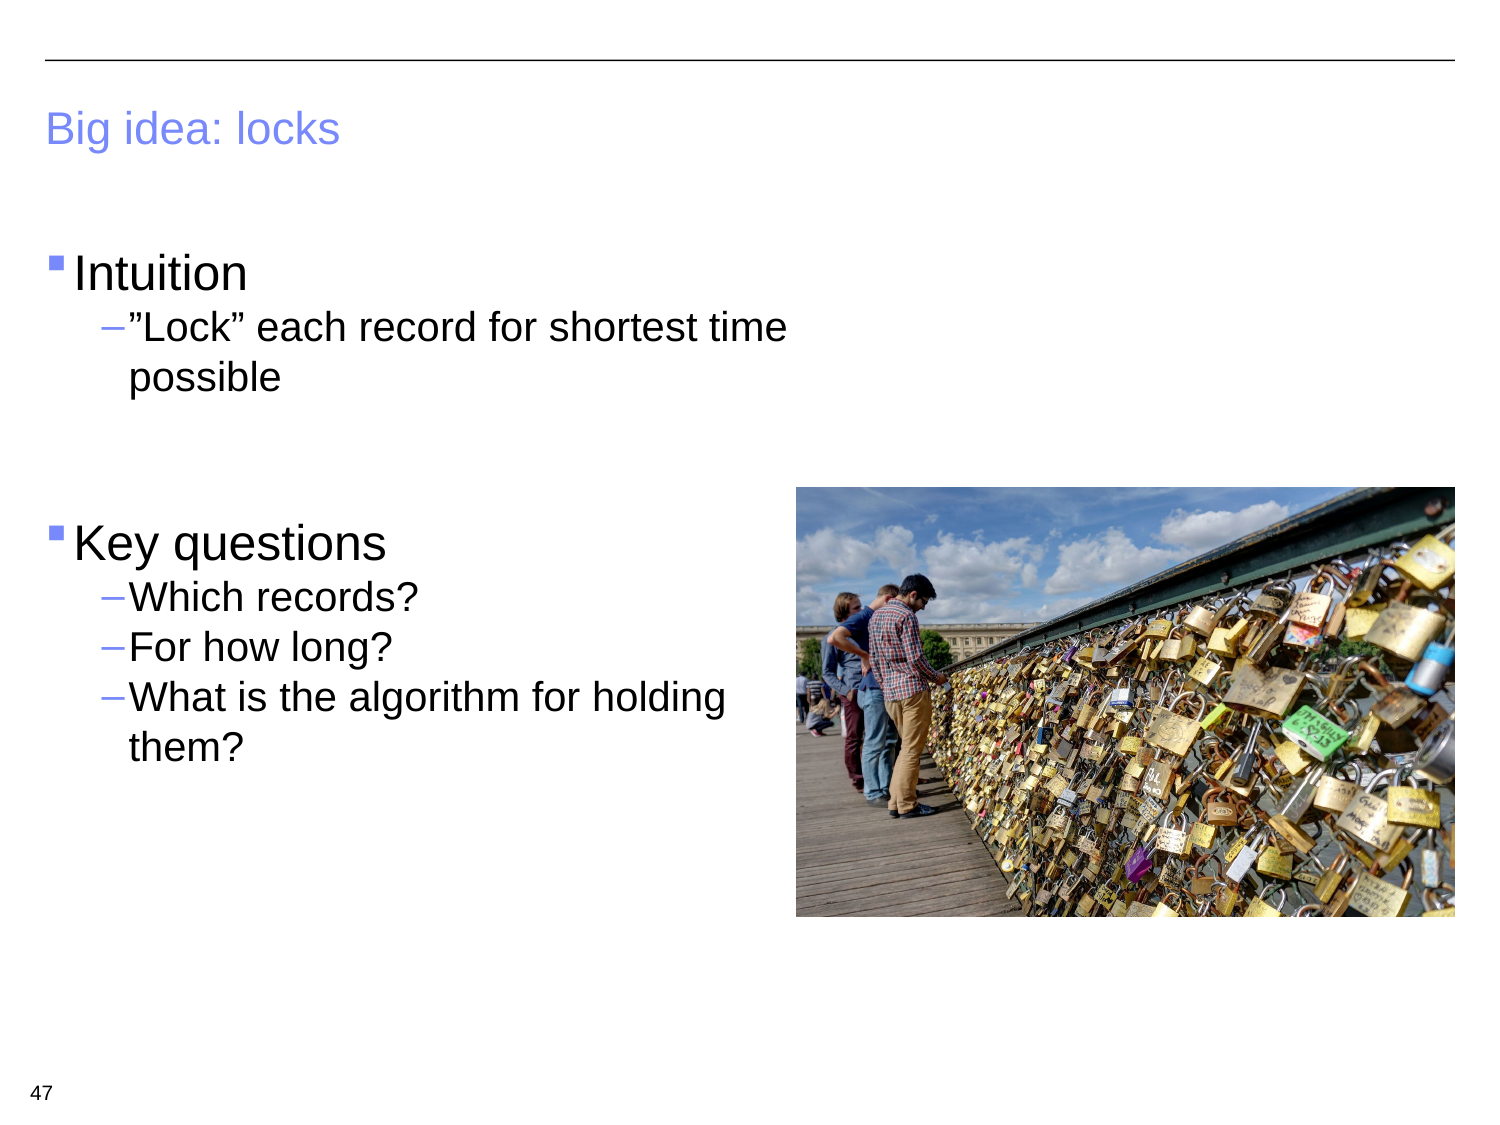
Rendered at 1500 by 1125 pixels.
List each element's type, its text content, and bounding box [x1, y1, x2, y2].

picture [796, 487, 1455, 917]
slide_number 47 [15, 1072, 76, 1103]
list Intuition ”Lock” each record for shortest time possible Key questions Which records? For how long? What is the algorithm for holding them? [29, 232, 822, 1043]
title Big idea: locks [29, 97, 1455, 173]
